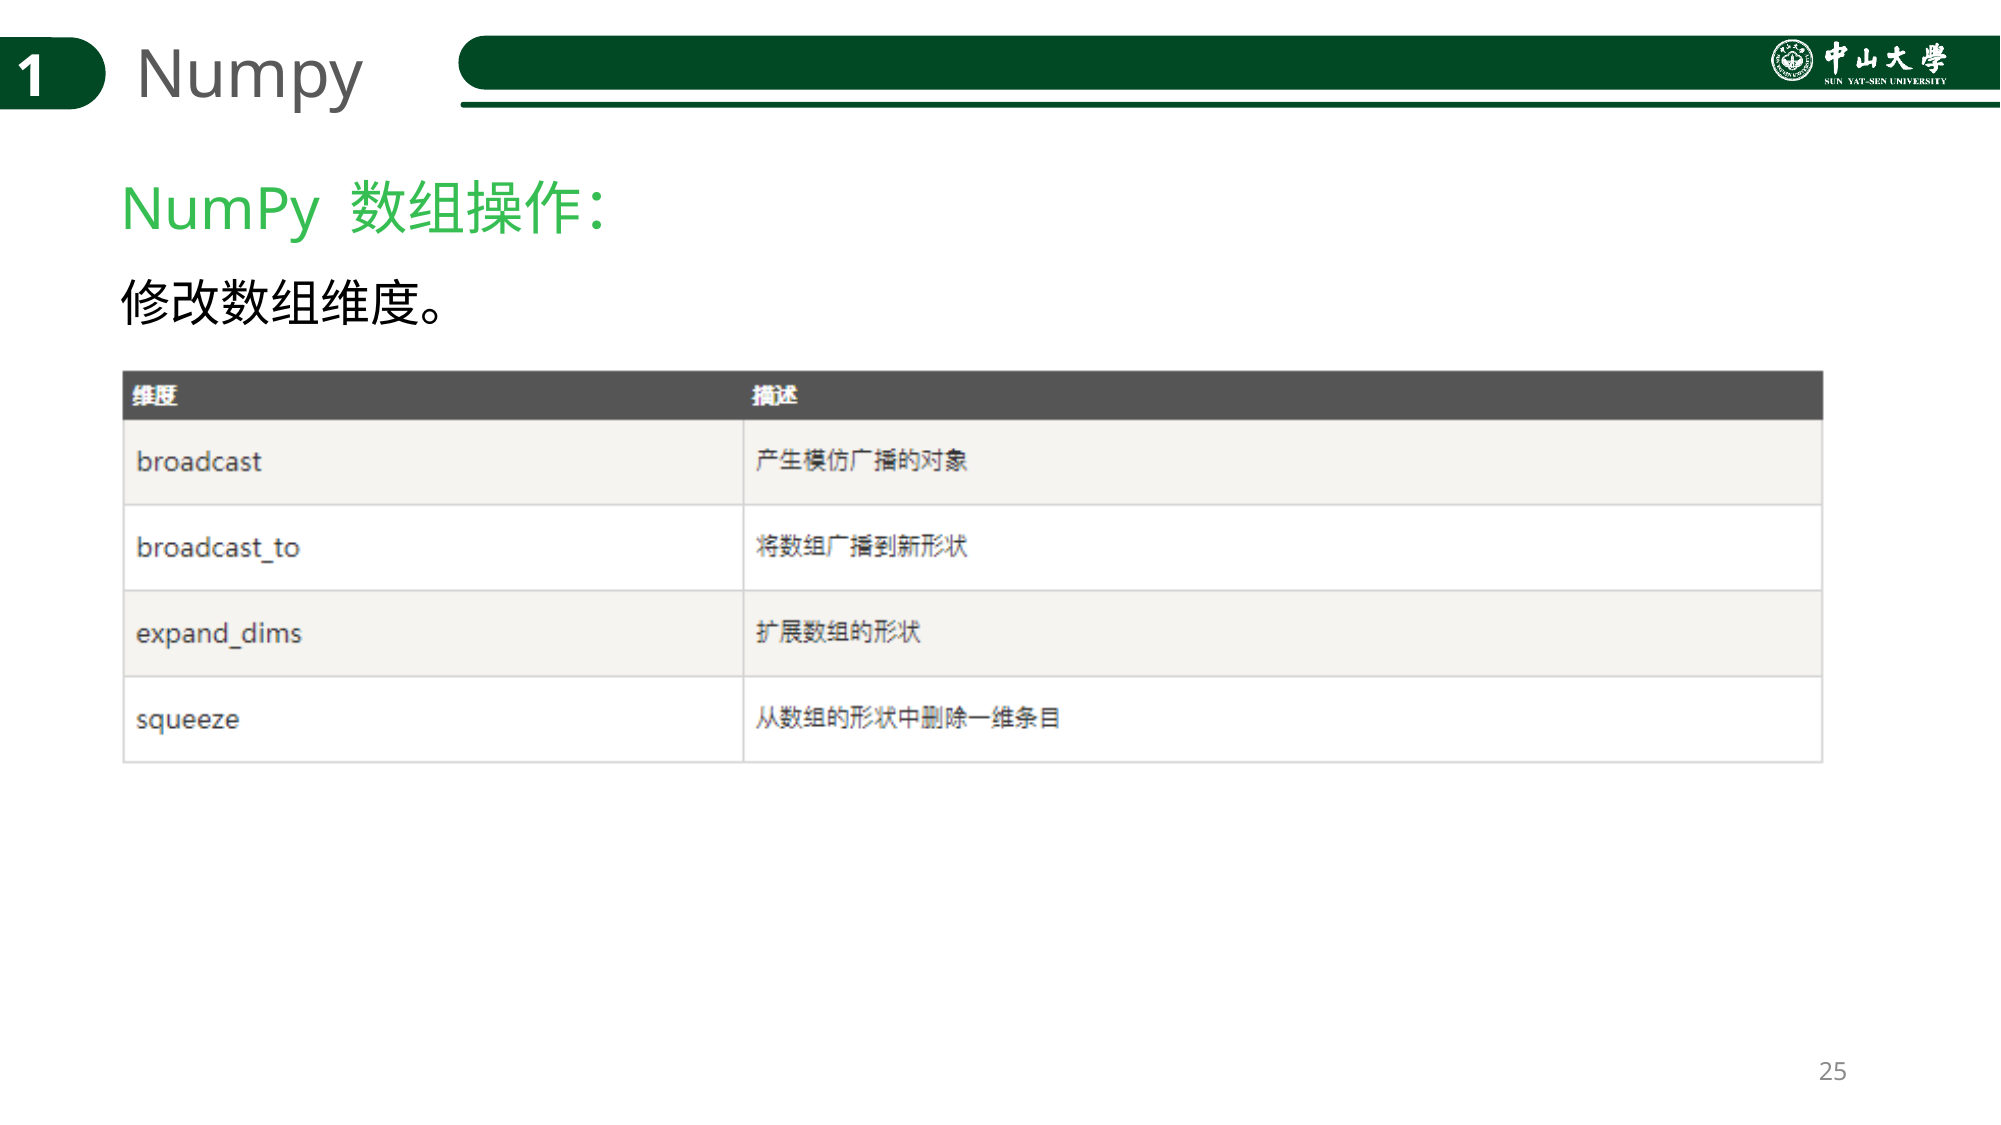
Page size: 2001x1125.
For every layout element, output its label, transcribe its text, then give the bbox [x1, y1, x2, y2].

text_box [458, 35, 2000, 108]
text_box NumPy 数组操作： 修改数组维度。 [105, 129, 1898, 429]
slide_number 25 [1412, 1042, 1863, 1103]
picture [114, 353, 1838, 776]
picture [1760, 28, 1969, 102]
text_box Numpy [120, 23, 379, 119]
text_box 1 [0, 36, 107, 111]
